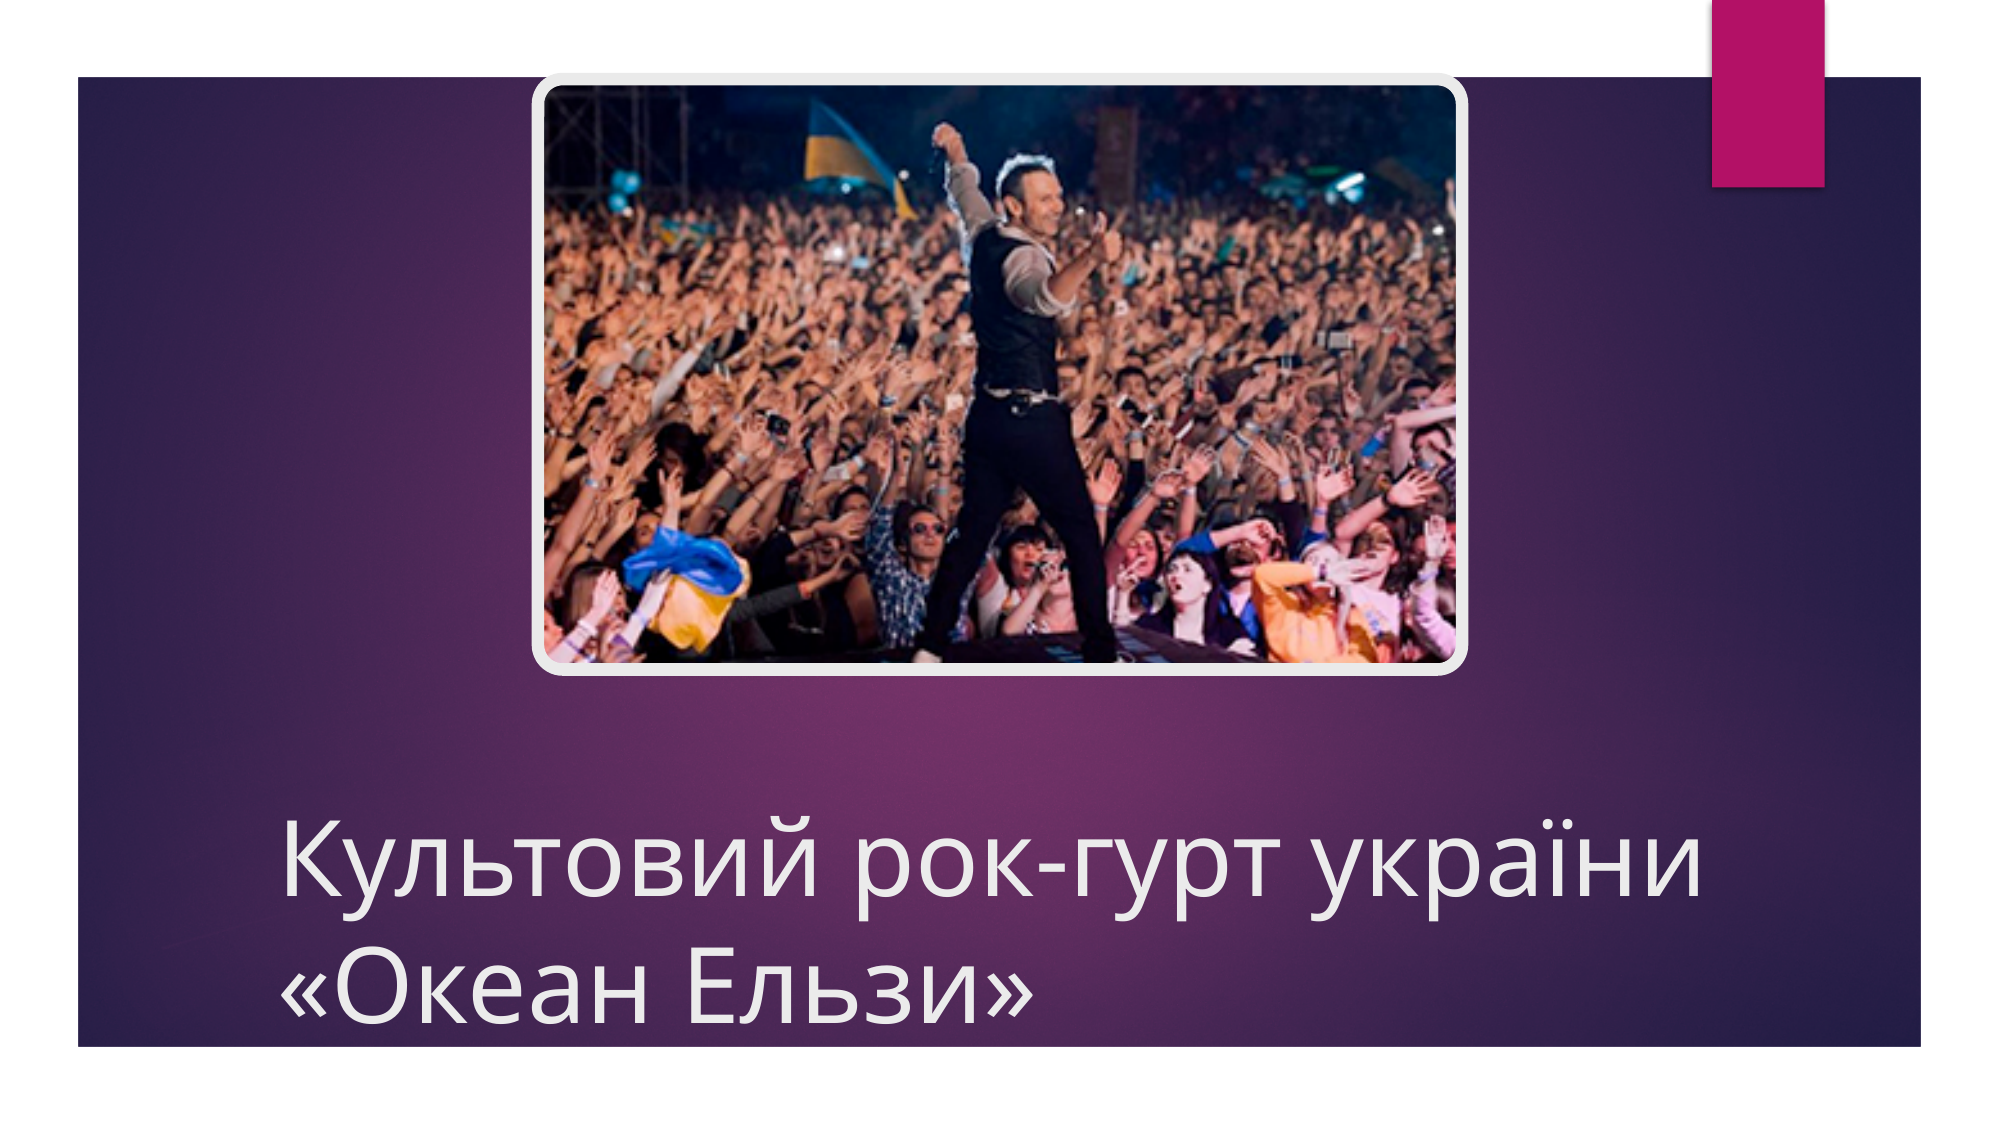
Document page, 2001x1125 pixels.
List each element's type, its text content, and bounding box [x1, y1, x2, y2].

title Культовий рок-гурт україни «Океан Ельзи» [262, 782, 1738, 1053]
picture [537, 78, 1463, 670]
